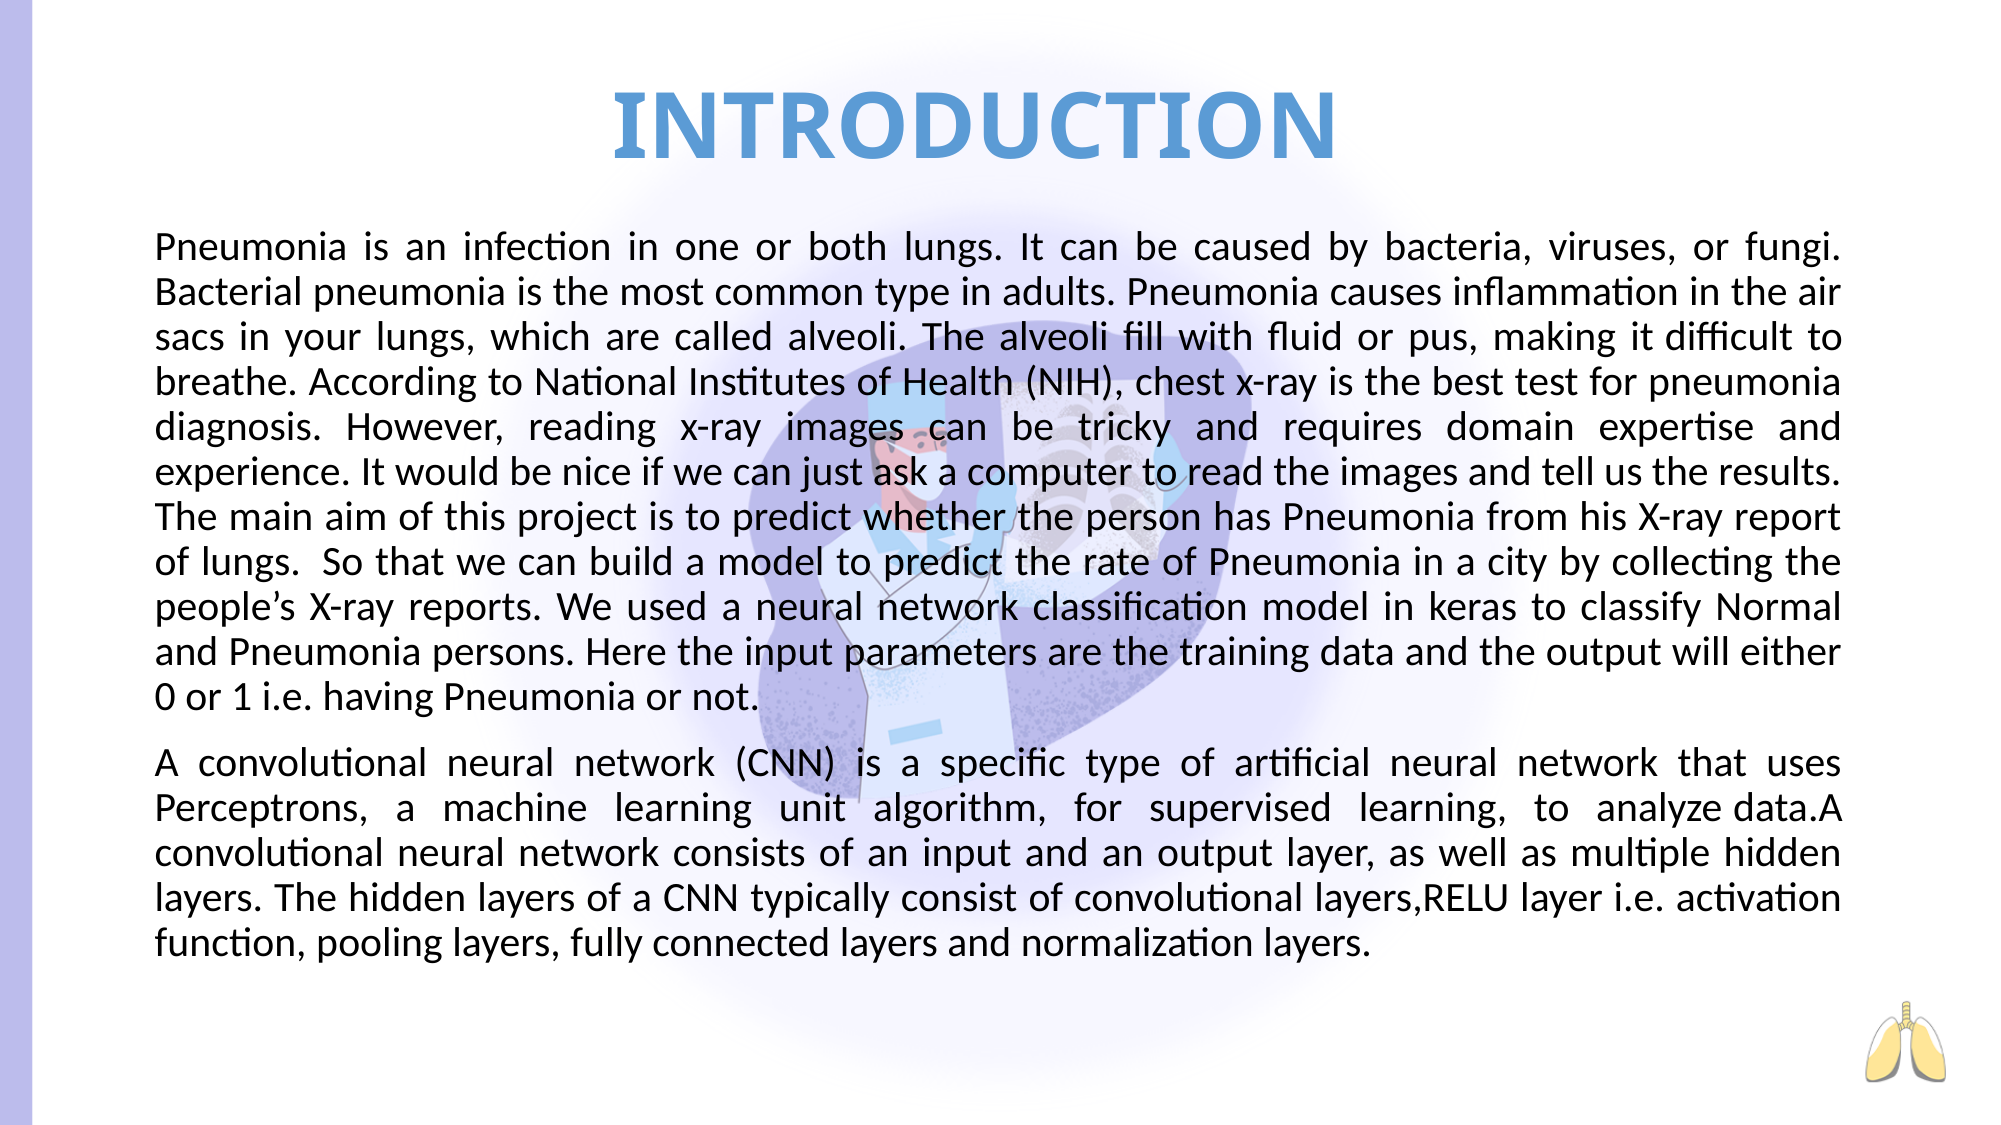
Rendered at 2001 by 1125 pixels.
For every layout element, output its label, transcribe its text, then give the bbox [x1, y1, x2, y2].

list Pneumonia is an infection in one or both lungs. It can be caused by bacteria, viruses, or fungi. Bacterial pneumonia is the most common type in adults. Pneumonia causes inflammation in the air sacs in your lungs, which are called alveoli. The alveoli fill with fluid or pus, making it difficult to breathe. According to National Institutes of Health (NIH), chest x-ray is the best test for pneumonia diagnosis. However, reading x-ray images can be tricky and requires domain expertise and experience. It would be nice if we can just ask a computer to read the images and tell us the results. The main aim of this project is to predict whether the person has Pneumonia from his X-ray report of lungs. So that we can build a model to predict the rate of Pneumonia in a city by collecting the people’s X-ray reports. We used a neural network classification model in keras to classify Normal and Pneumonia persons. Here the input parameters are the training data and the output will either 0 or 1 i.e. having Pneumonia or not. A convolutional neural network (CNN) is a specific type of artificial neural network that uses Perceptrons, a machine learning unit algorithm, for supervised learning, to analyze data.A convolutional neural network consists of an input and an output layer, as well as multiple hidden layers. The hidden layers of a CNN typically consist of convolutional layers,RELU layer i.e. activation function, pooling layers, fully connected layers and normalization layers. . [139, 111, 1858, 1125]
title INTRODUCTION [194, 54, 1760, 111]
picture [0, 0, 2001, 1125]
